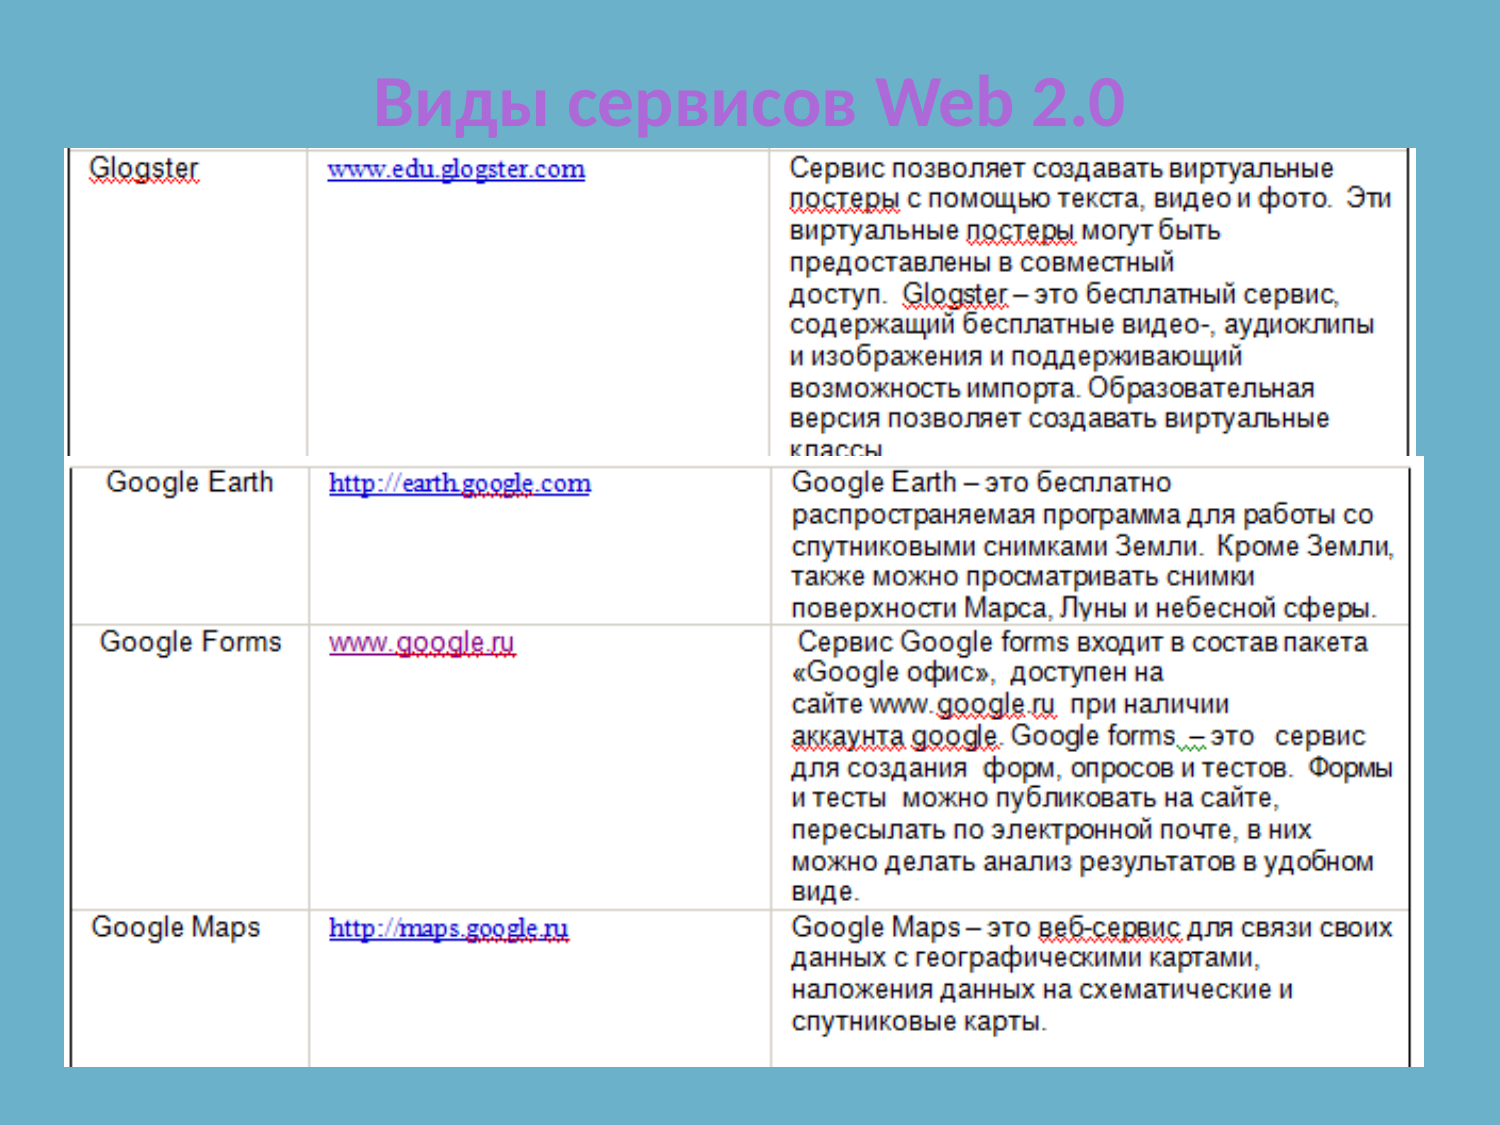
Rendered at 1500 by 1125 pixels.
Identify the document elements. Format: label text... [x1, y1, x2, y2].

picture [64, 148, 1424, 1067]
title Виды сервисов Web 2.0 [75, 45, 1425, 149]
